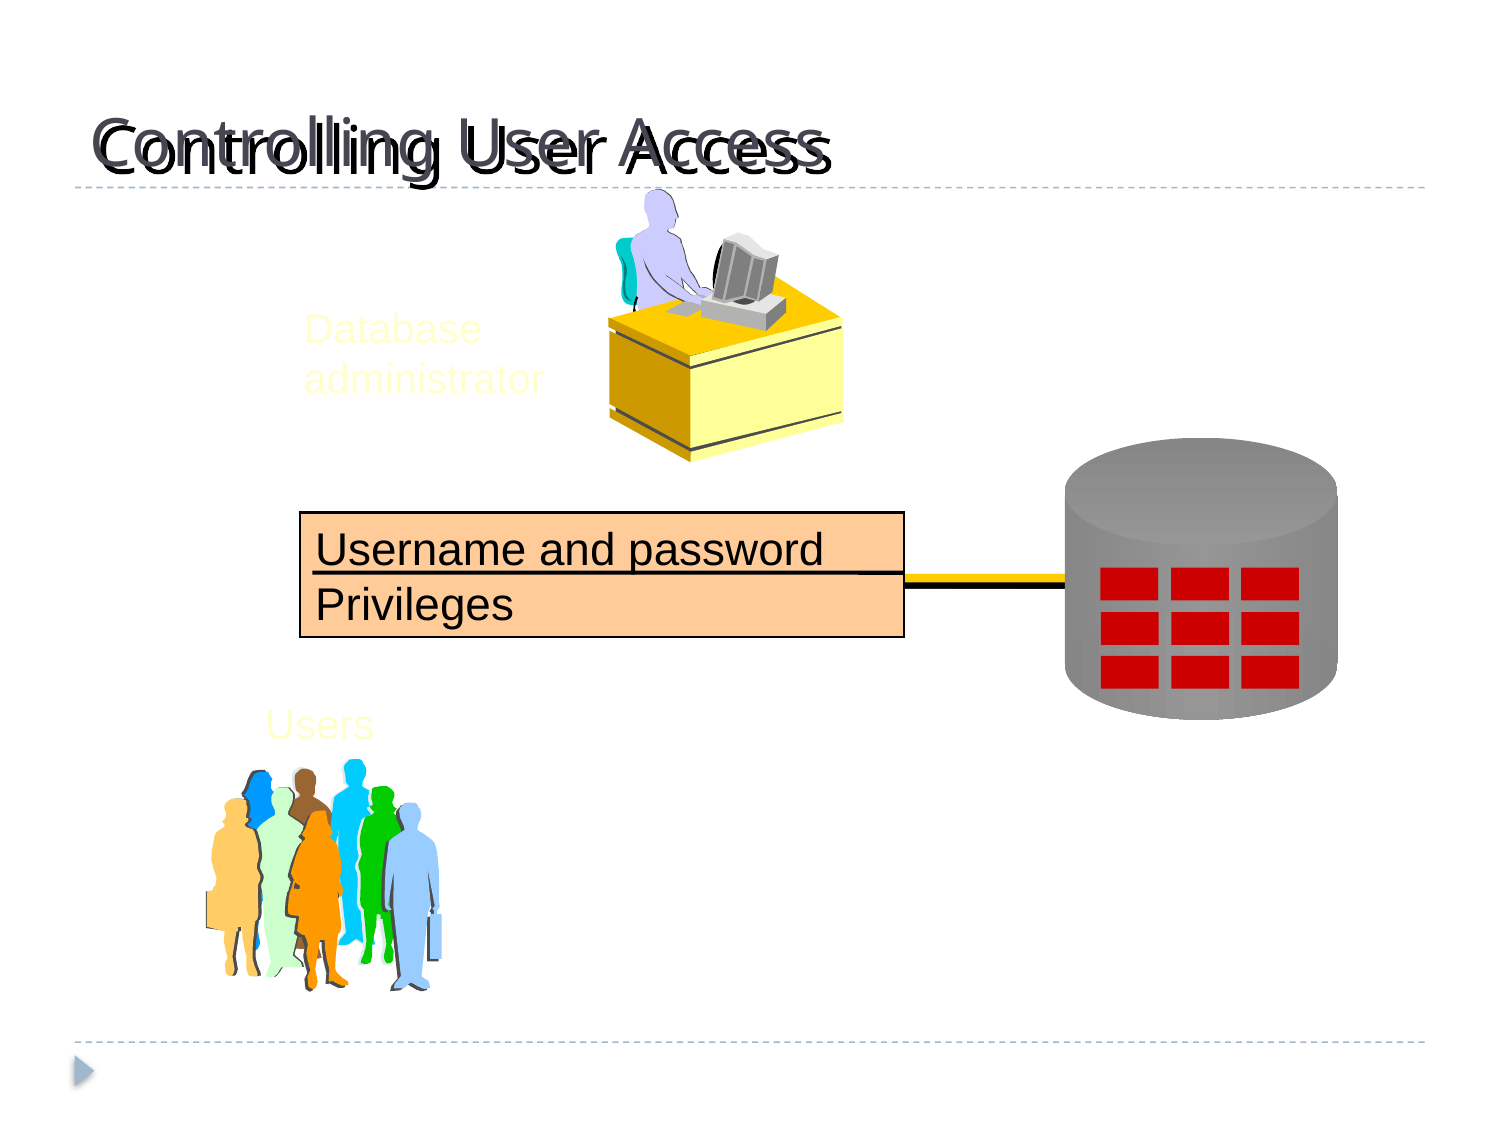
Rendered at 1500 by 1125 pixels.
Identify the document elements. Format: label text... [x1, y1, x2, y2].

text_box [606, 188, 845, 463]
title Controlling User Access [75, 24, 1425, 188]
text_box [1064, 437, 1338, 720]
text_box Database administrator [288, 294, 561, 410]
text_box Username and password Privileges [300, 512, 905, 638]
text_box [205, 758, 443, 993]
text_box Users [250, 689, 391, 755]
